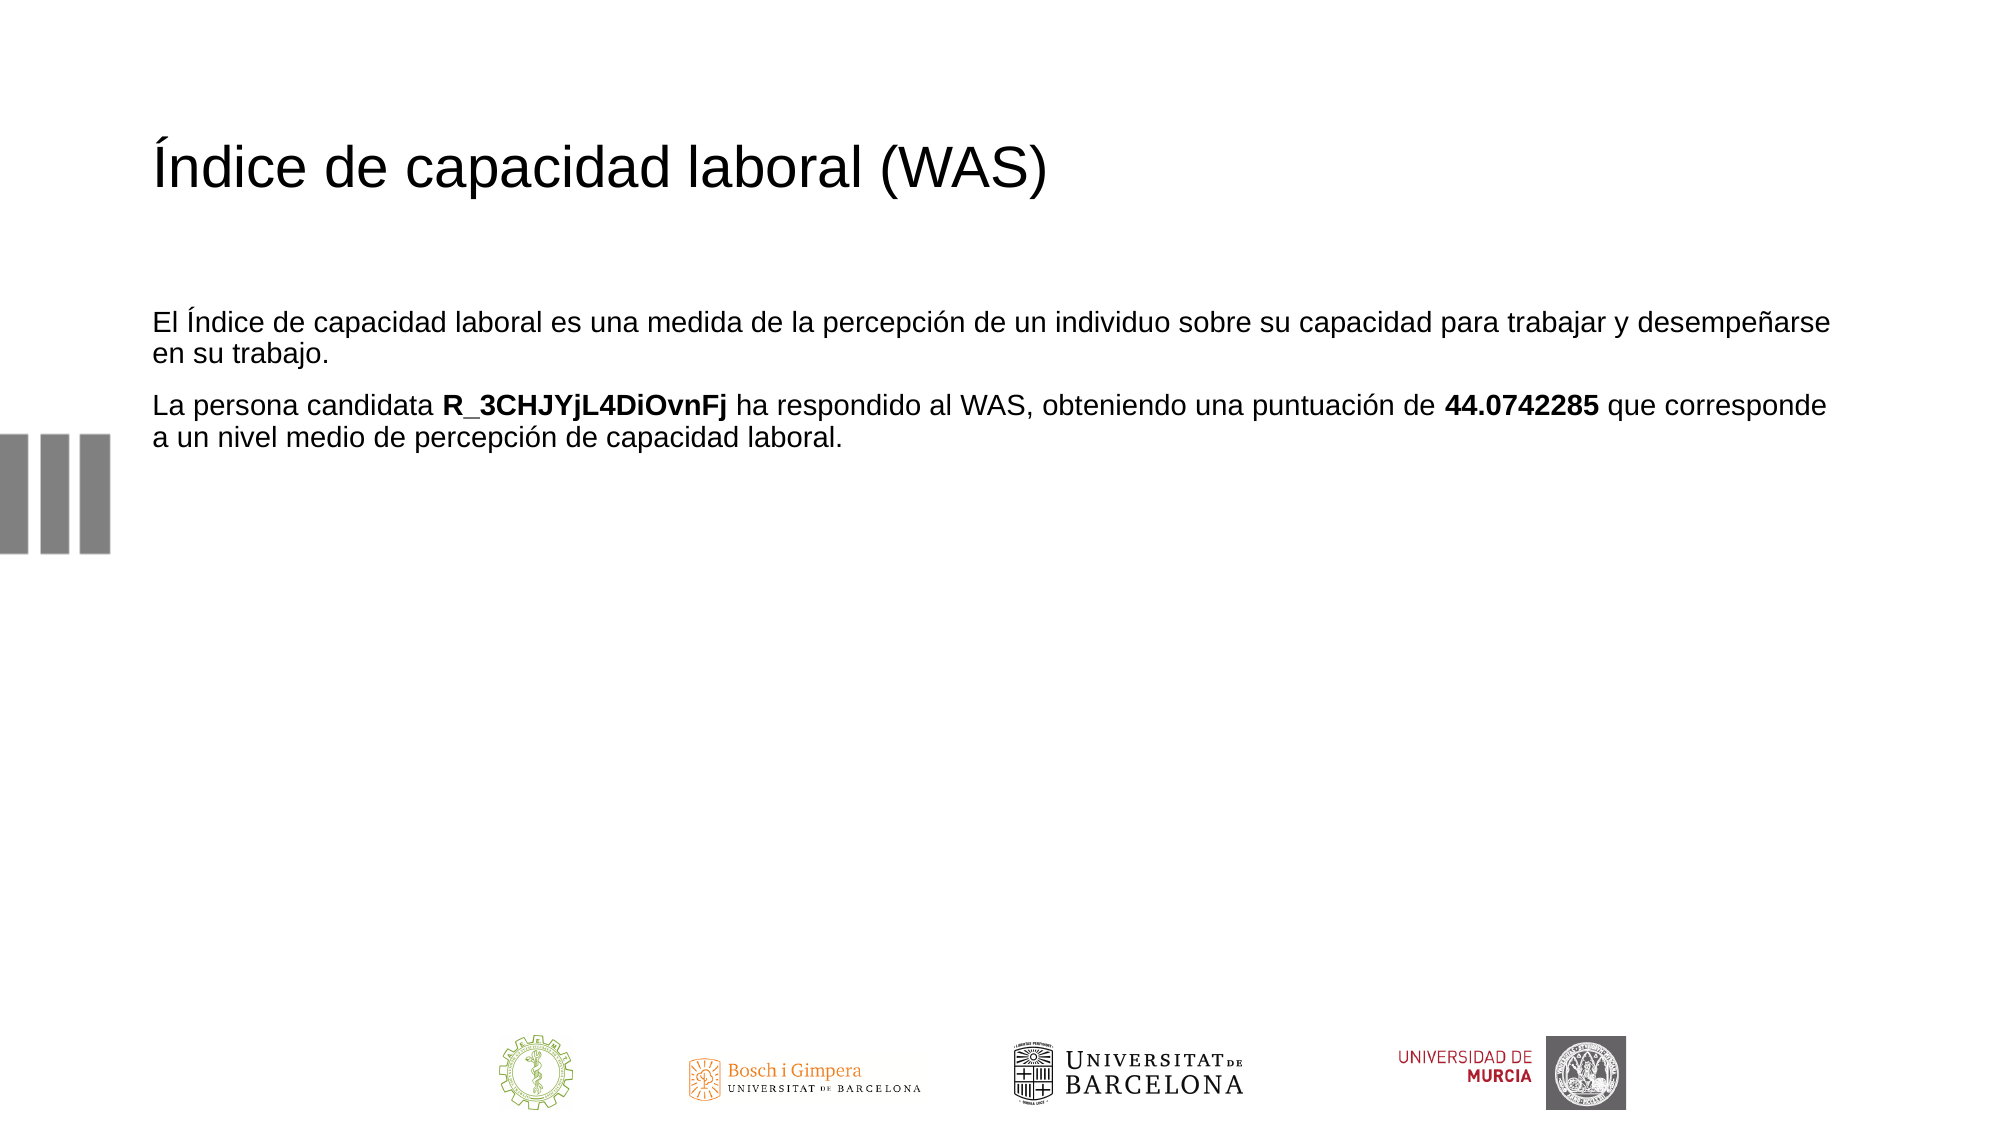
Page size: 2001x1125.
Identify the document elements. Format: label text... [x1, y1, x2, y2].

picture [499, 1035, 573, 1110]
picture [0, 420, 123, 563]
list El Índice de capacidad laboral es una medida de la percepción de un individuo sobre su capacidad para trabajar y desempeñarse en su trabajo. La persona candidata R_3CHJYjL4DiOvnFj ha respondido al WAS, obteniendo una puntuación de 44.0742285 que corresponde a un nivel medio de percepción de capacidad laboral. [137, 299, 1863, 1014]
title Índice de capacidad laboral (WAS) [137, 59, 1863, 278]
picture [1014, 1042, 1243, 1105]
picture [684, 1031, 926, 1125]
picture [1331, 1036, 1627, 1110]
